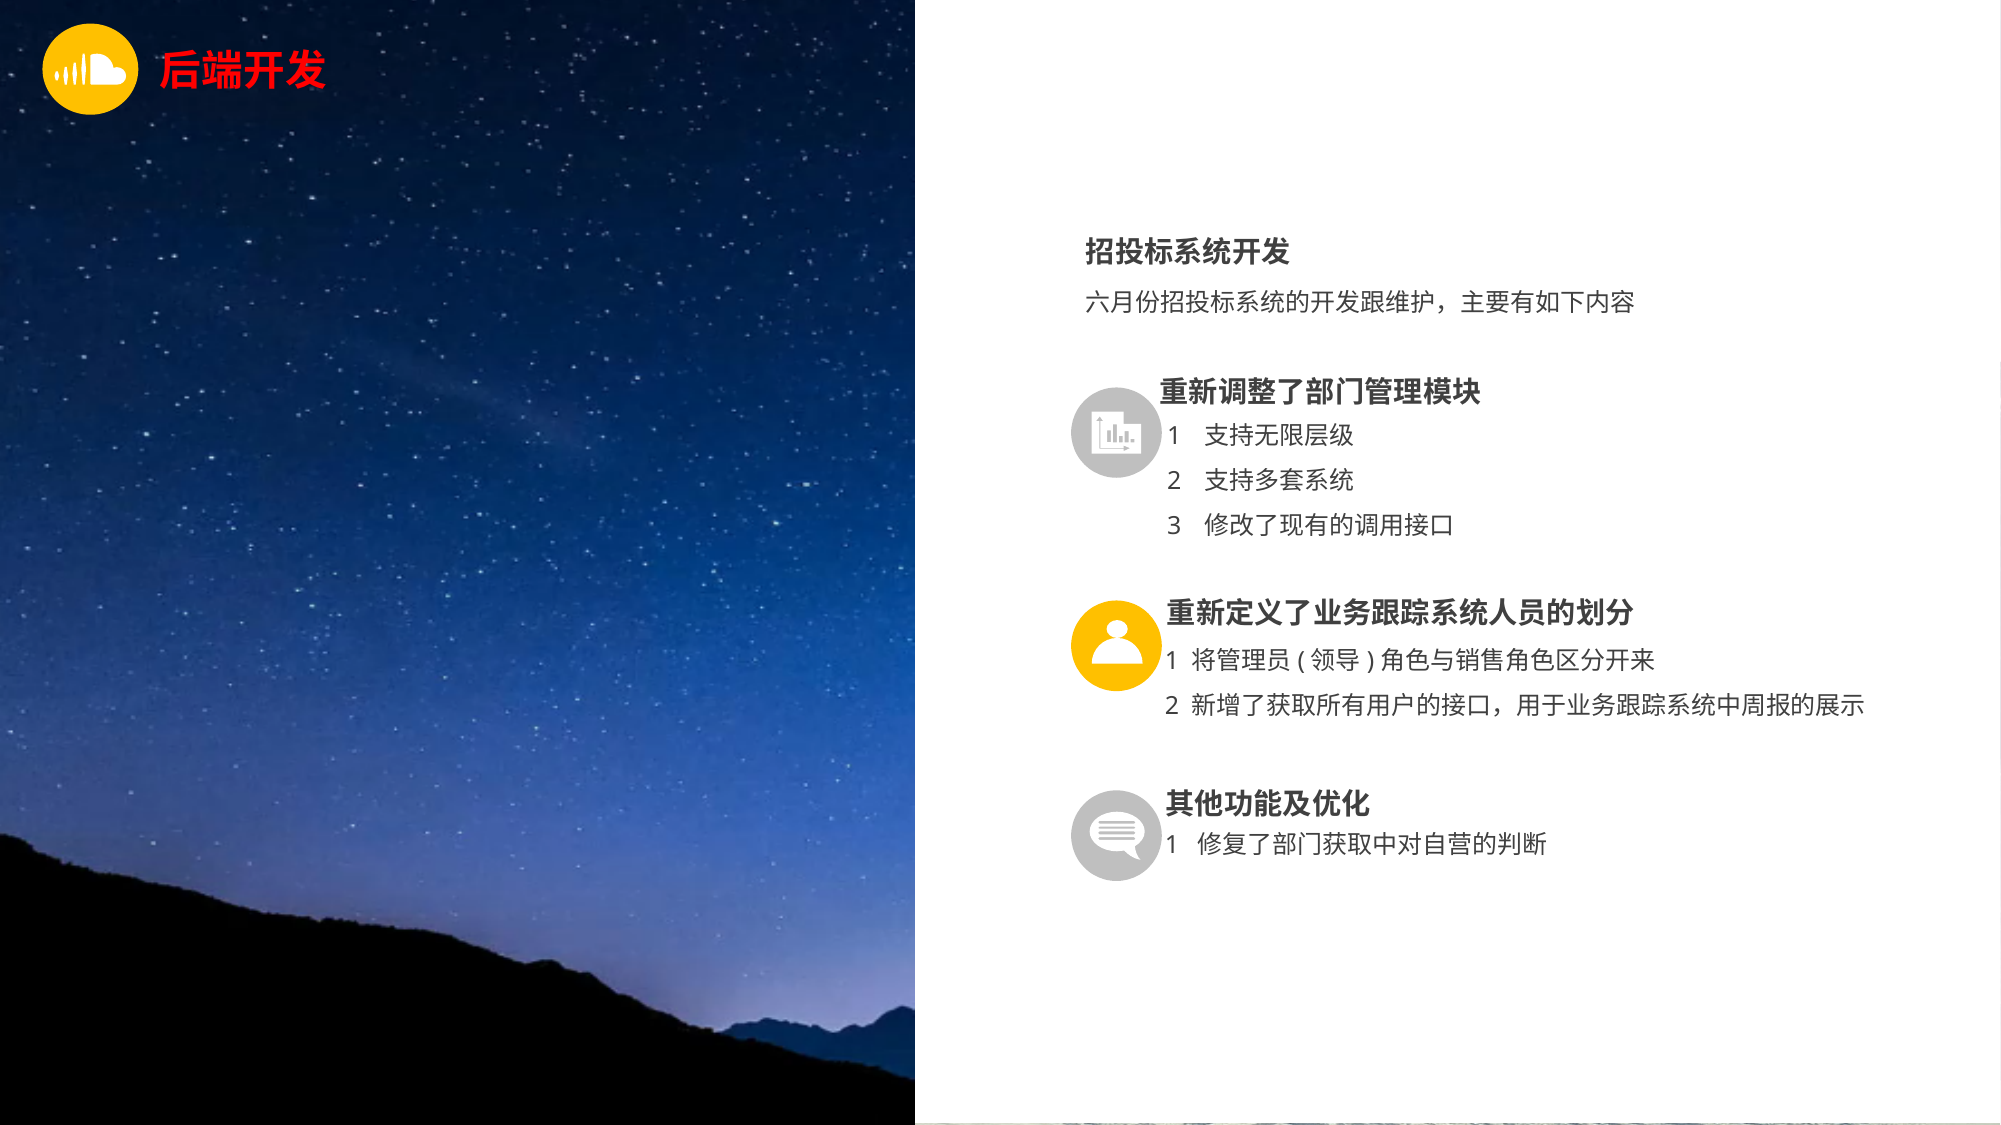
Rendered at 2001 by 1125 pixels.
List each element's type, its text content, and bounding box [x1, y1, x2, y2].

text_box 1 修复了部门获取中对自营的判断 [1150, 806, 1887, 867]
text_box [42, 23, 343, 115]
text_box [1089, 811, 1145, 860]
text_box [1091, 620, 1143, 664]
text_box 招投标系统开发 [1070, 225, 1306, 276]
text_box [1070, 789, 1151, 883]
text_box 1 将管理员(领导)角色与销售角色区分开来 2 新增了获取所有用户的接口，用于业务跟踪系统中周报的展示 [1150, 622, 1887, 728]
picture [0, 0, 2001, 1125]
text_box 六月份招投标系统的开发跟维护，主要有如下内容 [1071, 264, 1902, 325]
text_box 重新定义了业务跟踪系统人员的划分 [1151, 586, 1650, 637]
text_box 重新调整了部门管理模块 [1144, 365, 1497, 416]
text_box [1091, 411, 1142, 454]
text_box [1070, 599, 1151, 693]
text_box 其他功能及优化 [1151, 777, 1386, 828]
text_box 支持无限层级 支持多套系统 修改了现有的调用接口 [1152, 397, 1889, 547]
text_box [1070, 386, 1152, 479]
